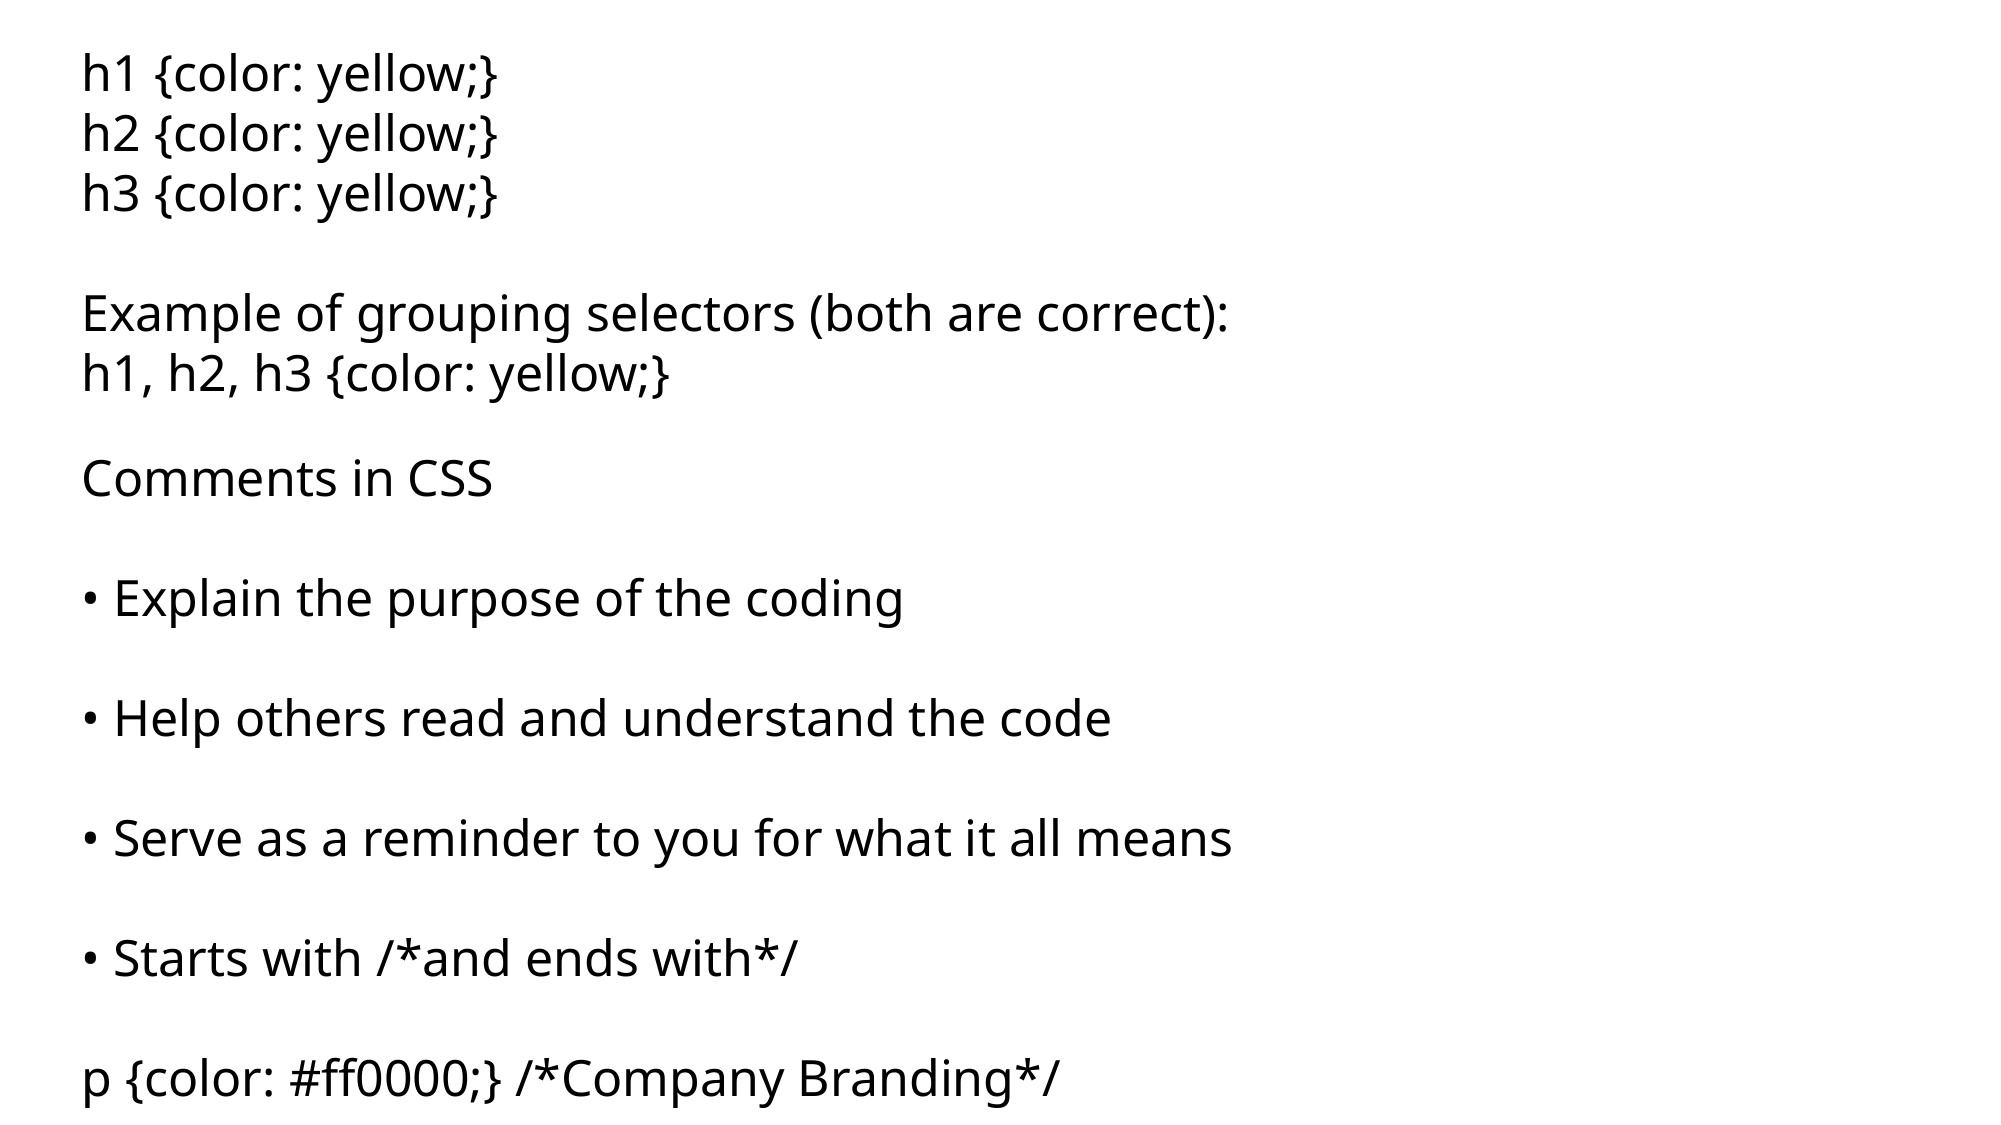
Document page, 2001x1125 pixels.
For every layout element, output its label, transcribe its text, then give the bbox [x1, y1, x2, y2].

text_box h1 {color: yellow;} h2 {color: yellow;} h3 {color: yellow;} Example of grouping selectors (both are correct): h1, h2, h3 {color: yellow;} Comments in CSS • Explain the purpose of the coding • Help others read and understand the code • Serve as a reminder to you for what it all means • Starts with /*and ends with*/ p {color: #ff0000;} /*Company Branding*/ [66, 34, 1896, 1115]
